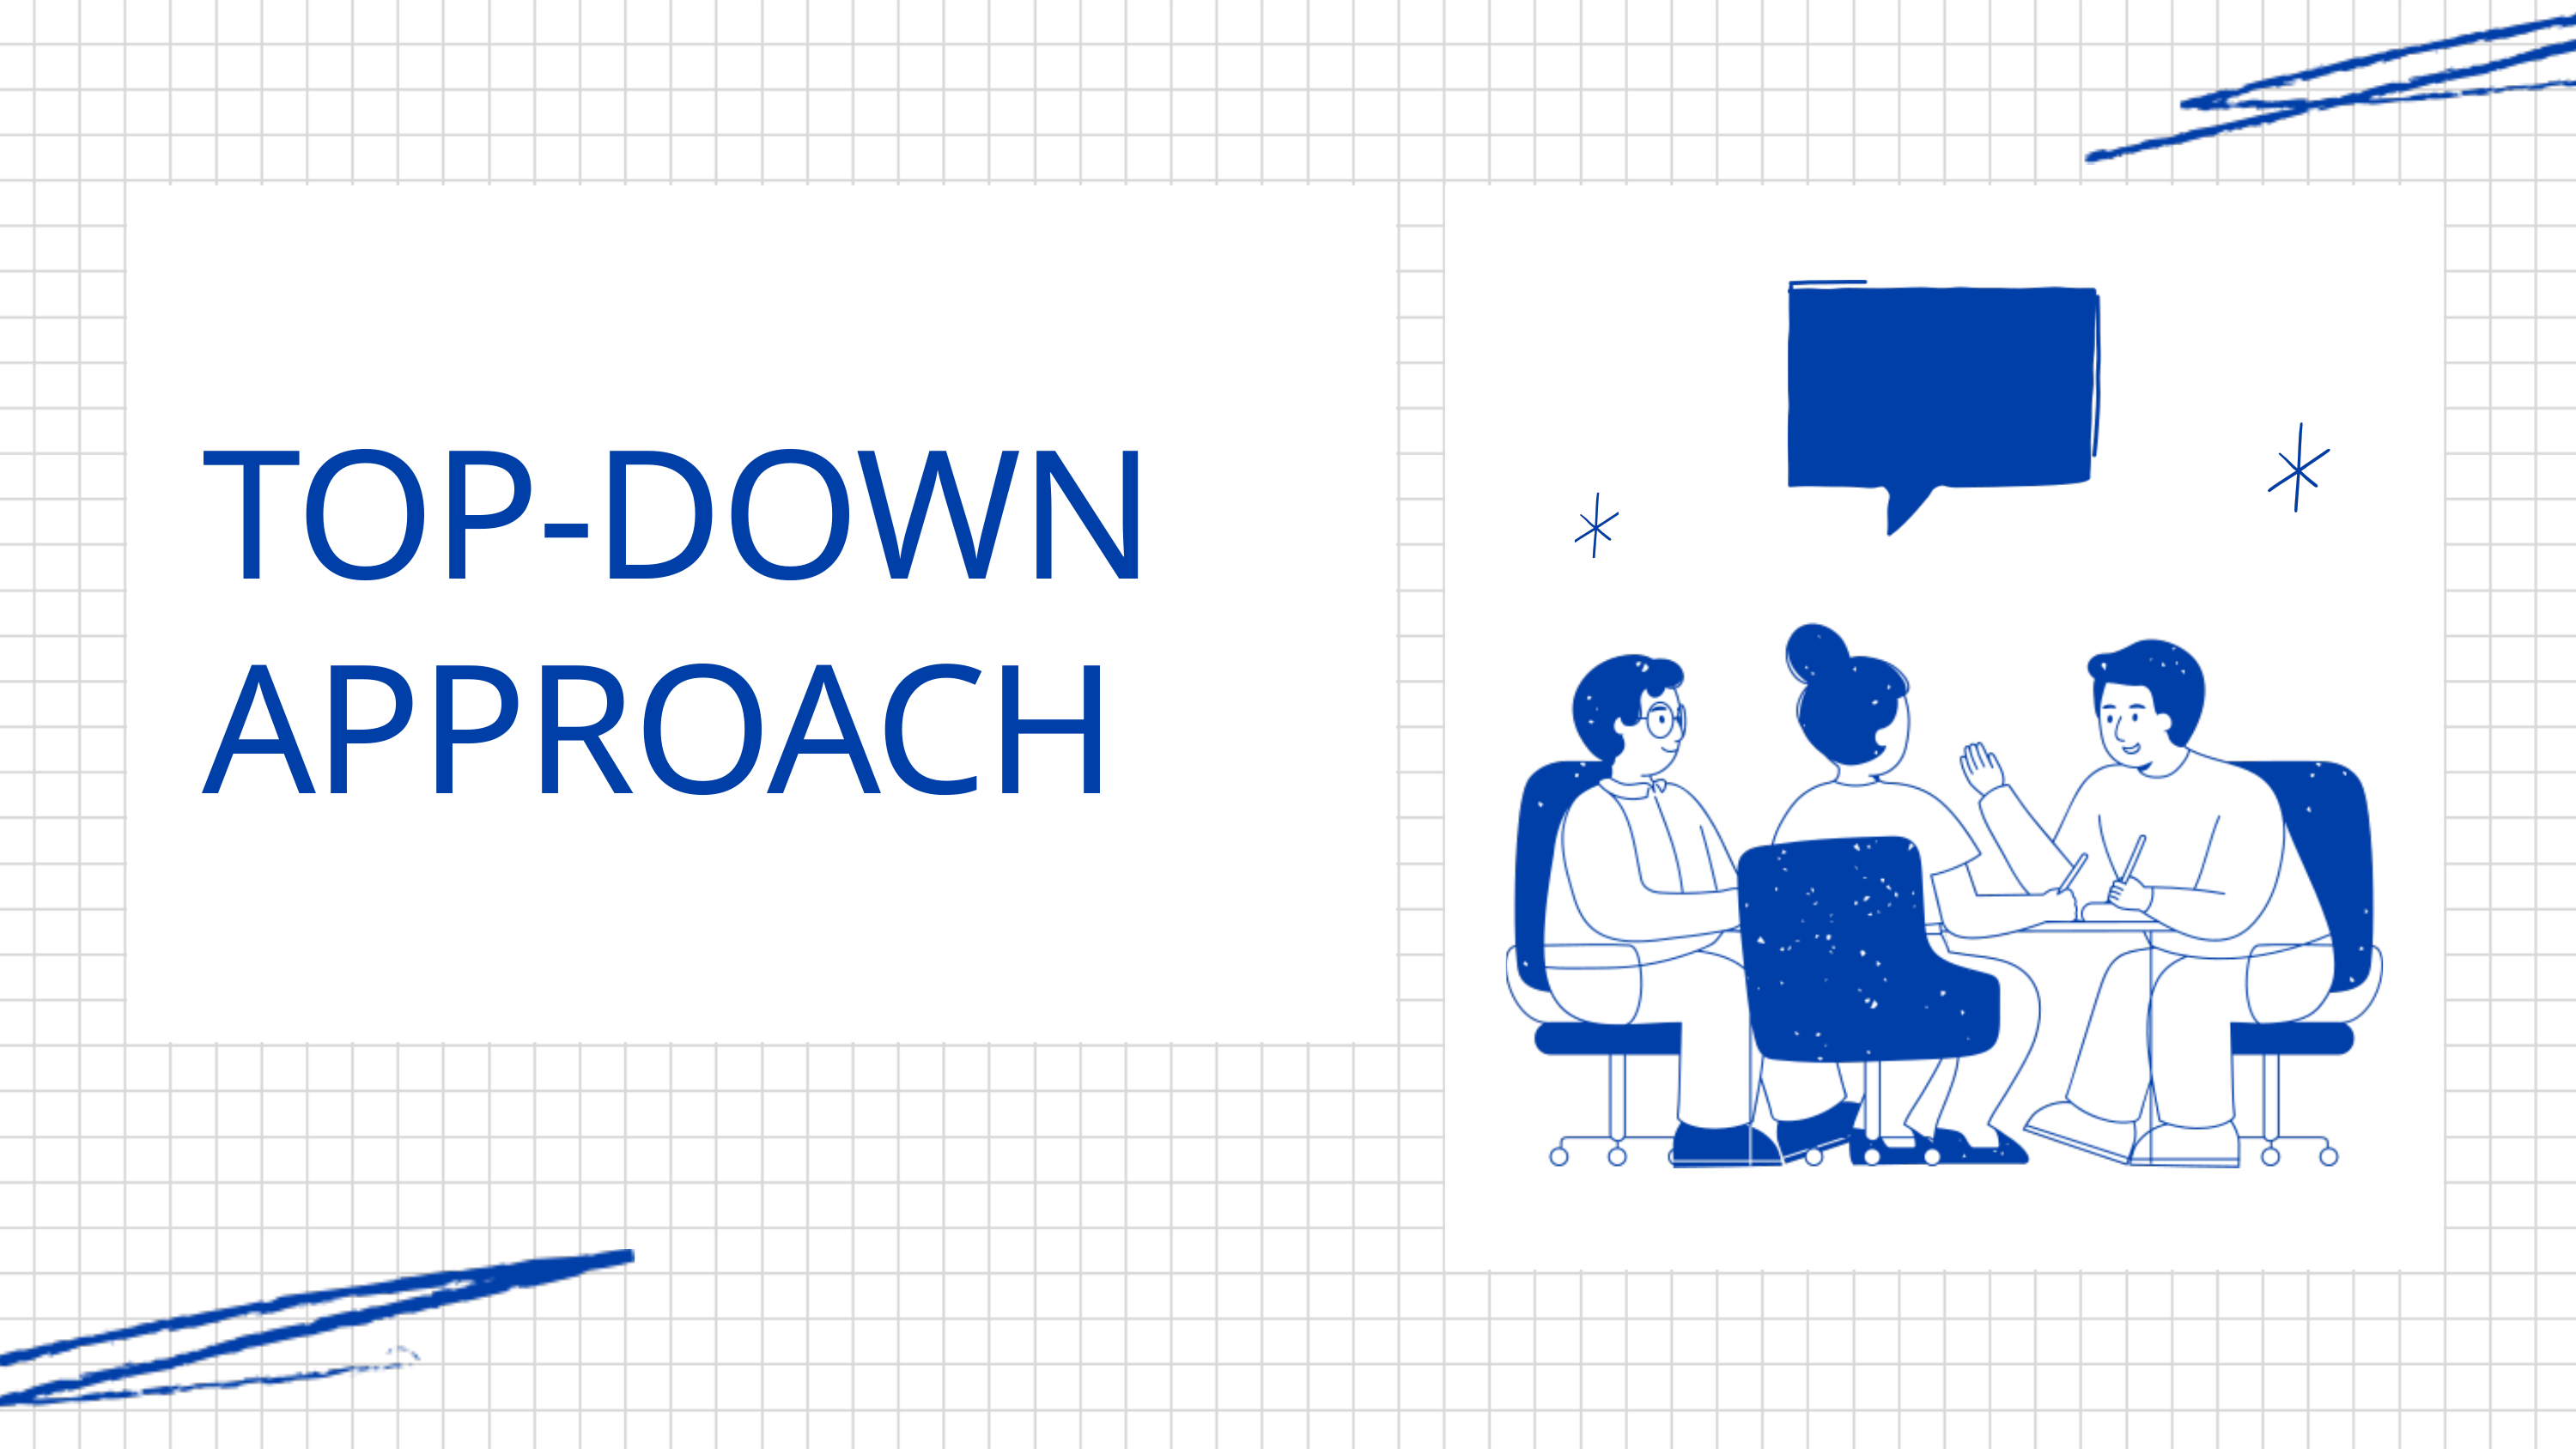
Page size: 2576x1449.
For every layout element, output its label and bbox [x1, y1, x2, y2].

text_box [127, 185, 1397, 1042]
text_box [2083, 0, 2576, 165]
text_box [1444, 185, 2444, 1270]
text_box [0, 1249, 635, 1449]
text_box [0, 0, 2576, 1449]
